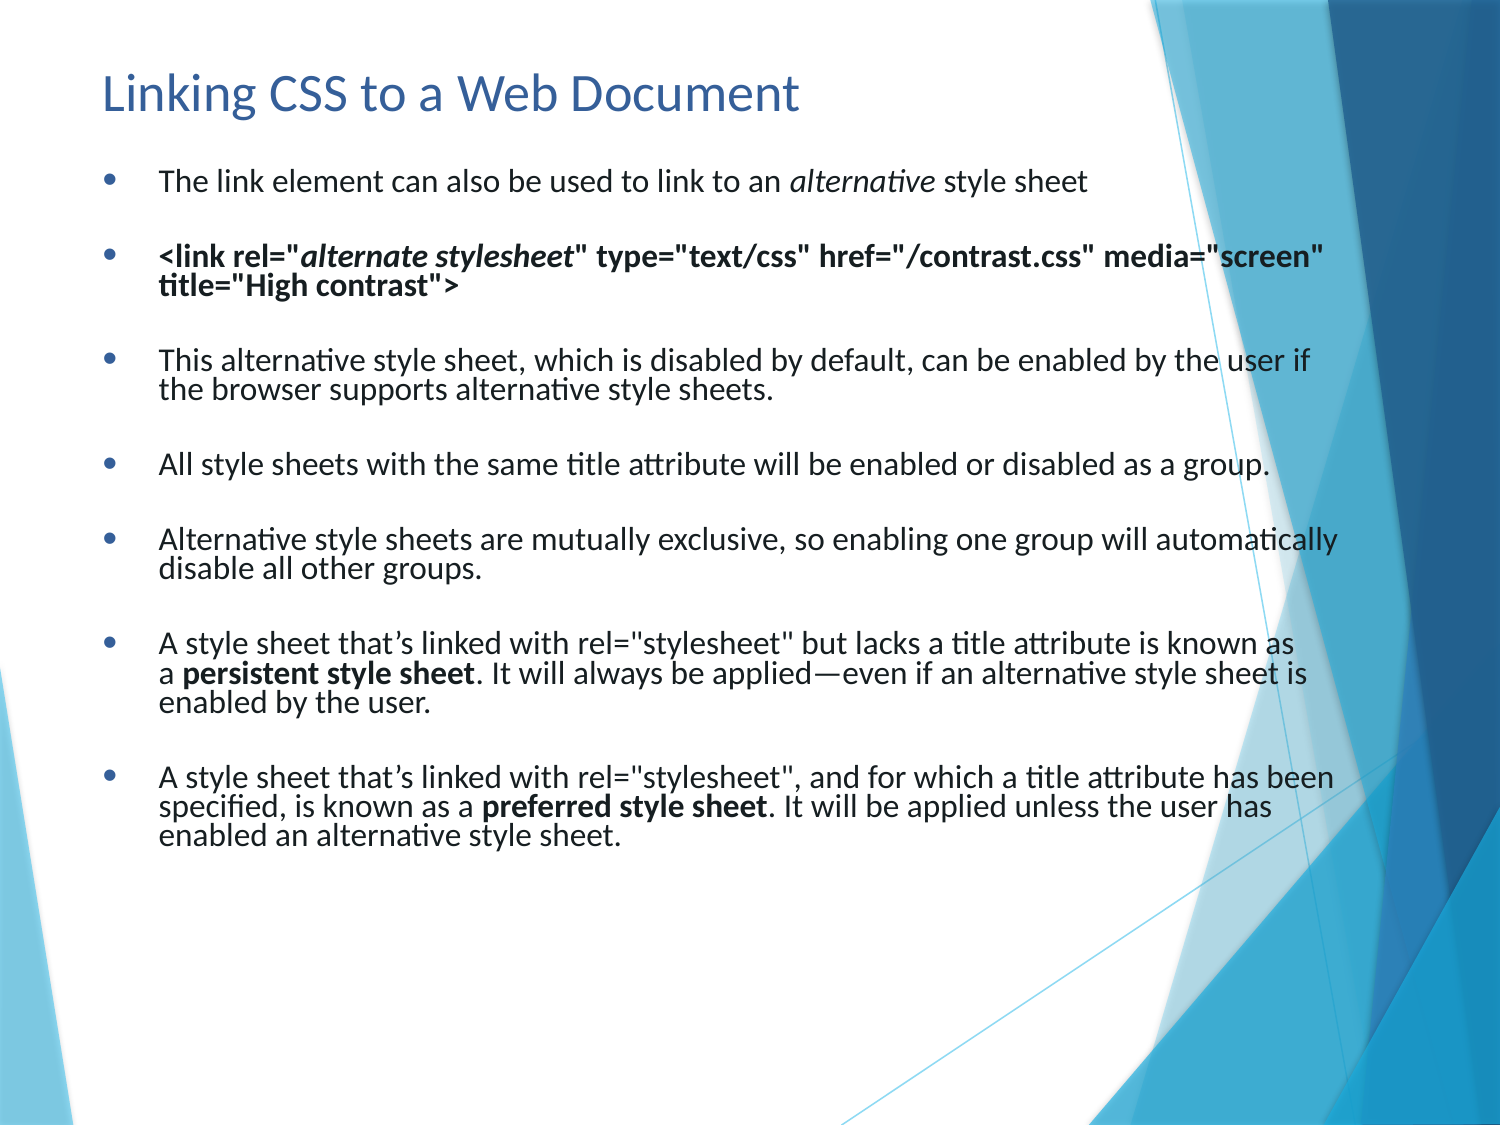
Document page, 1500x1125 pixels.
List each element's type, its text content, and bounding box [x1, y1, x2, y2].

list The link element can also be used to link to an alternative style sheet <link rel="alternate stylesheet" type="text/css" href="/contrast.css" media="screen" title="High contrast"> This alternative style sheet, which is disabled by default, can be enabled by the user if the browser supports alternative style sheets. All style sheets with the same title attribute will be enabled or disabled as a group. Alternative style sheets are mutually exclusive, so enabling one group will automatically disable all other groups. A style sheet that’s linked with rel="stylesheet" but lacks a title attribute is known as a persistent style sheet. It will always be applied—even if an alternative style sheet is enabled by the user. A style sheet that’s linked with rel="stylesheet", and for which a title attribute has been specified, is known as a preferred style sheet. It will be applied unless the user has enabled an alternative style sheet. [87, 162, 1365, 1038]
title Linking CSS to a Web Document [87, 50, 1475, 163]
